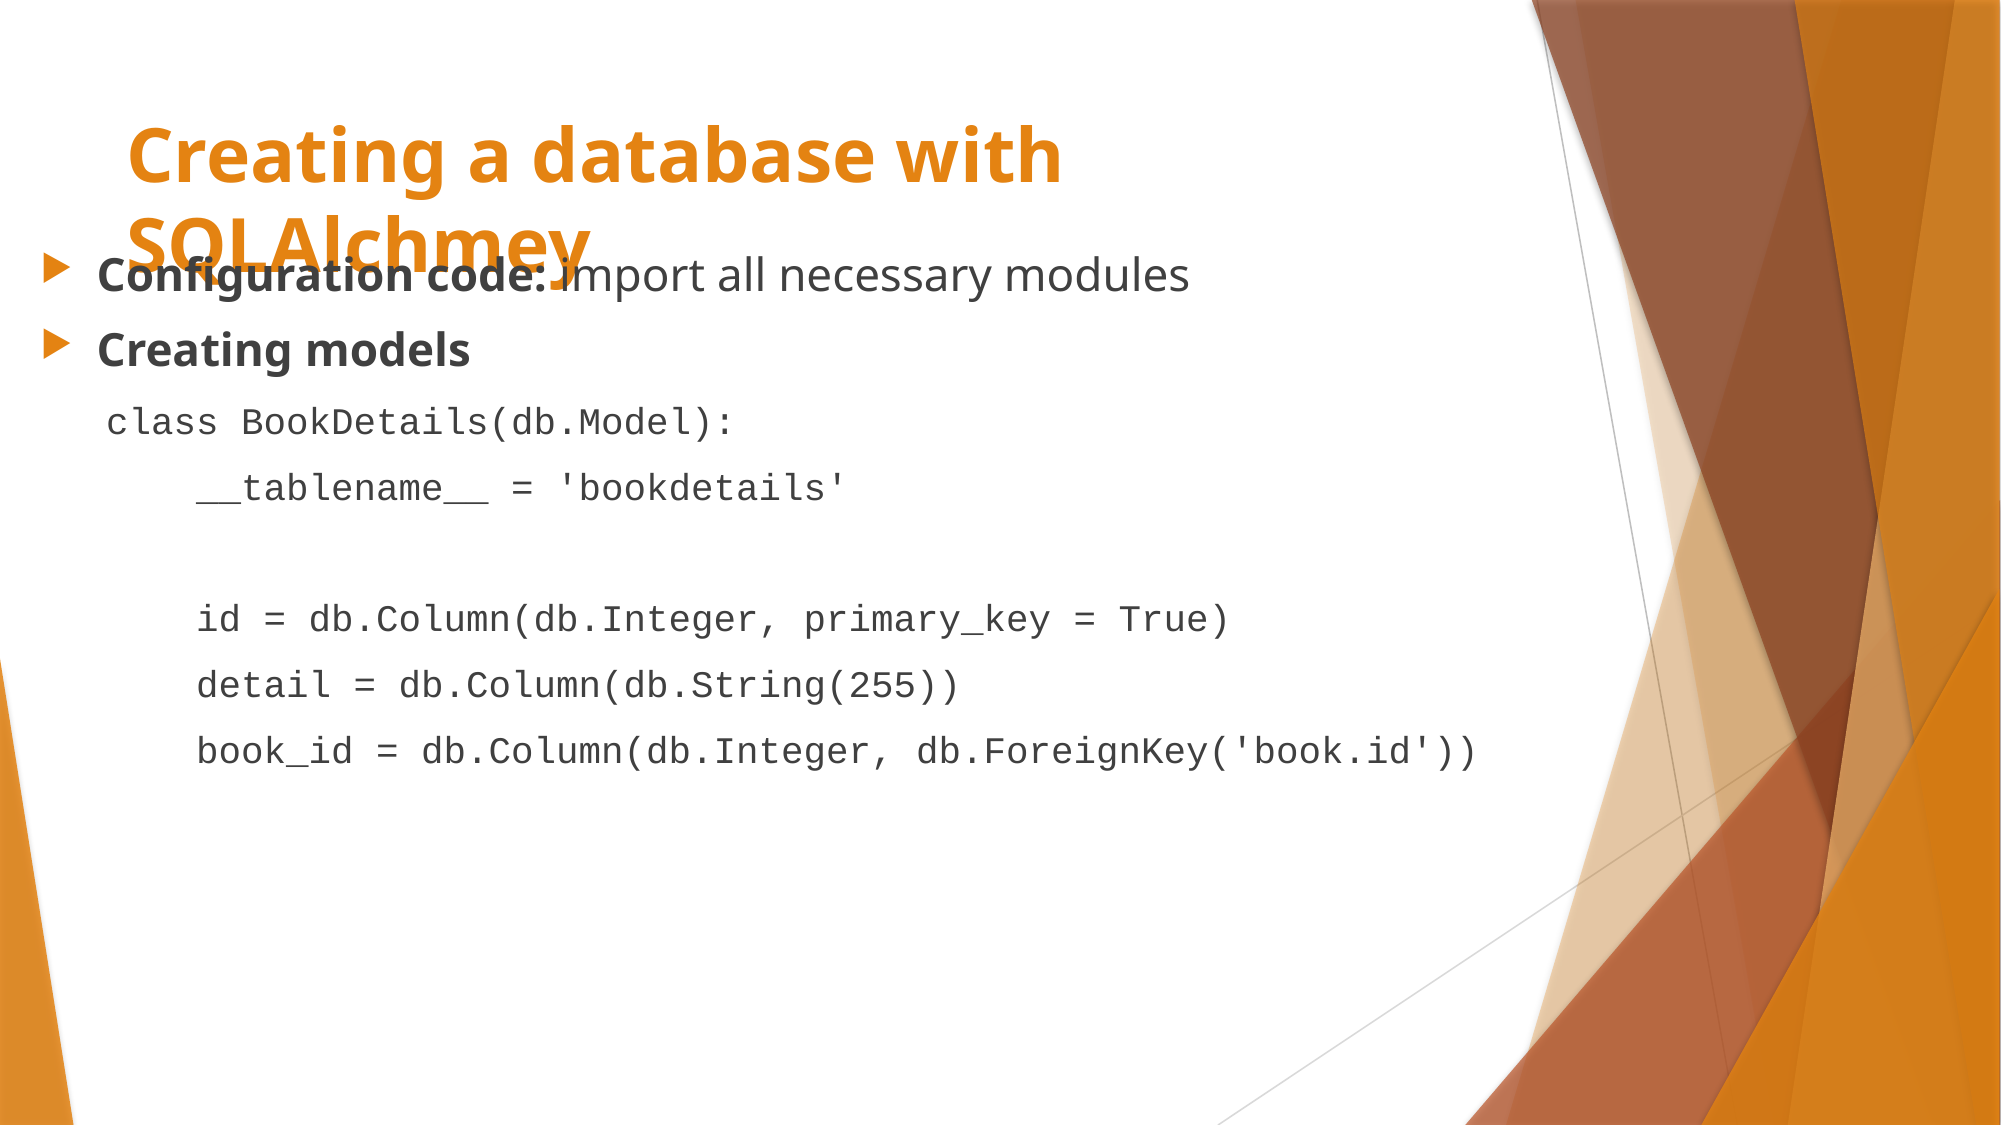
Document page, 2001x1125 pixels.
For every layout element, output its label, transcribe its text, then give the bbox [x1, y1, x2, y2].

title Creating a database with SQLAlchmey [111, 99, 1522, 237]
list Configuration code: import all necessary modules Creating models class BookDetails(db.Model): __tablename__ = 'bookdetails' id = db.Column(db.Integer, primary_key = True) detail = db.Column(db.String(255)) book_id = db.Column(db.Integer, db.ForeignKey('book.id')) [25, 237, 1805, 1113]
